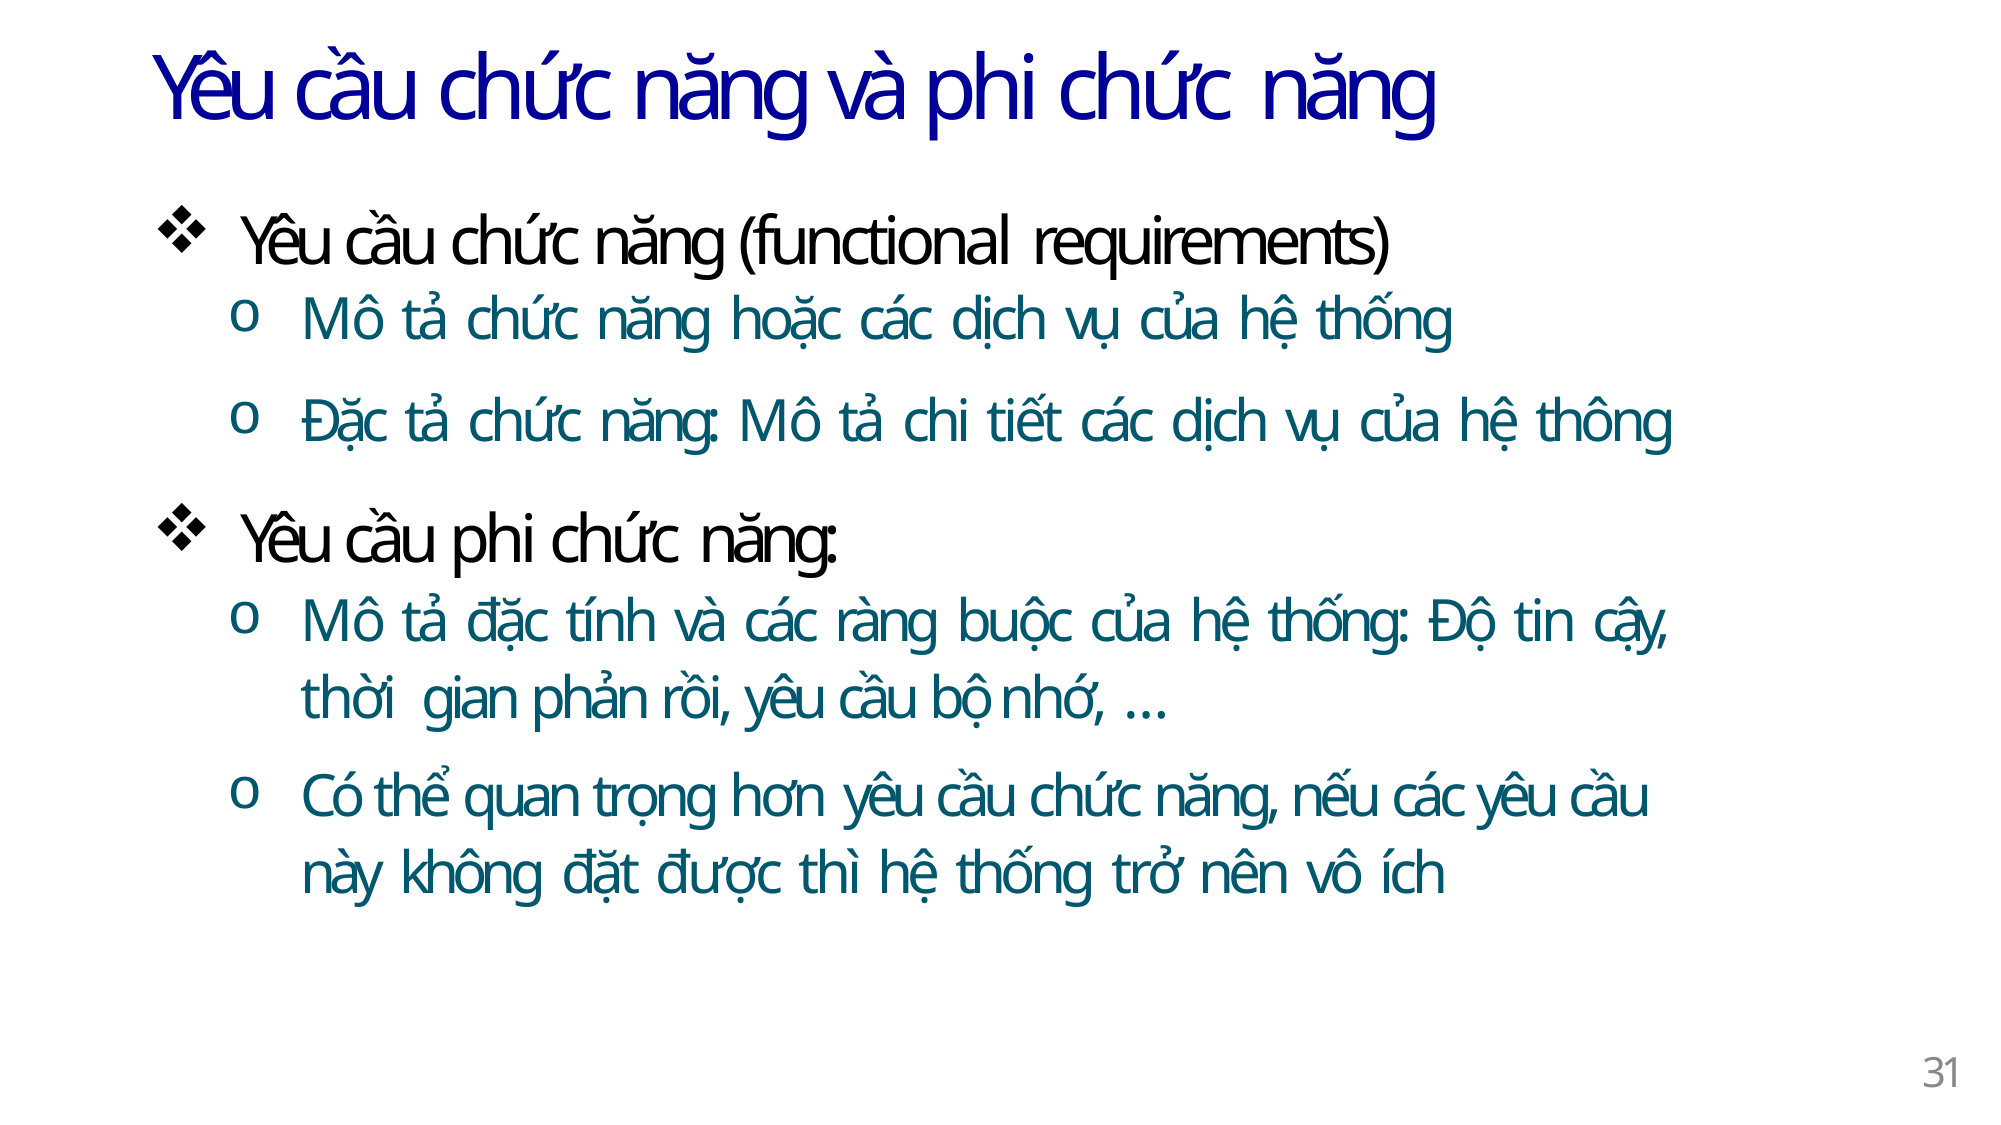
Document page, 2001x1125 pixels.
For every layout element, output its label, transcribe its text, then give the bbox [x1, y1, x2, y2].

text_box Yêu cầu chức năng (functional requirements) Mô tả chức năng hoặc các dịch vụ của hệ thống Đặc tả chức năng: Mô tả chi tiết các dịch vụ của hệ thông Yêu cầu phi chức năng: Mô tả đặc tính và các ràng buộc của hệ thống: Độ tin cậy, thời gian phản rồi, yêu cầu bộ nhớ, … Có thể quan trọng hơn yêu cầu chức năng, nếu các yêu cầu này không đặt được thì hệ thống trở nên vô ích [150, 195, 1762, 905]
title Yêu cầu chức năng và phi chức năng [150, 27, 1480, 195]
slide_number 34 [1916, 1045, 1972, 1125]
